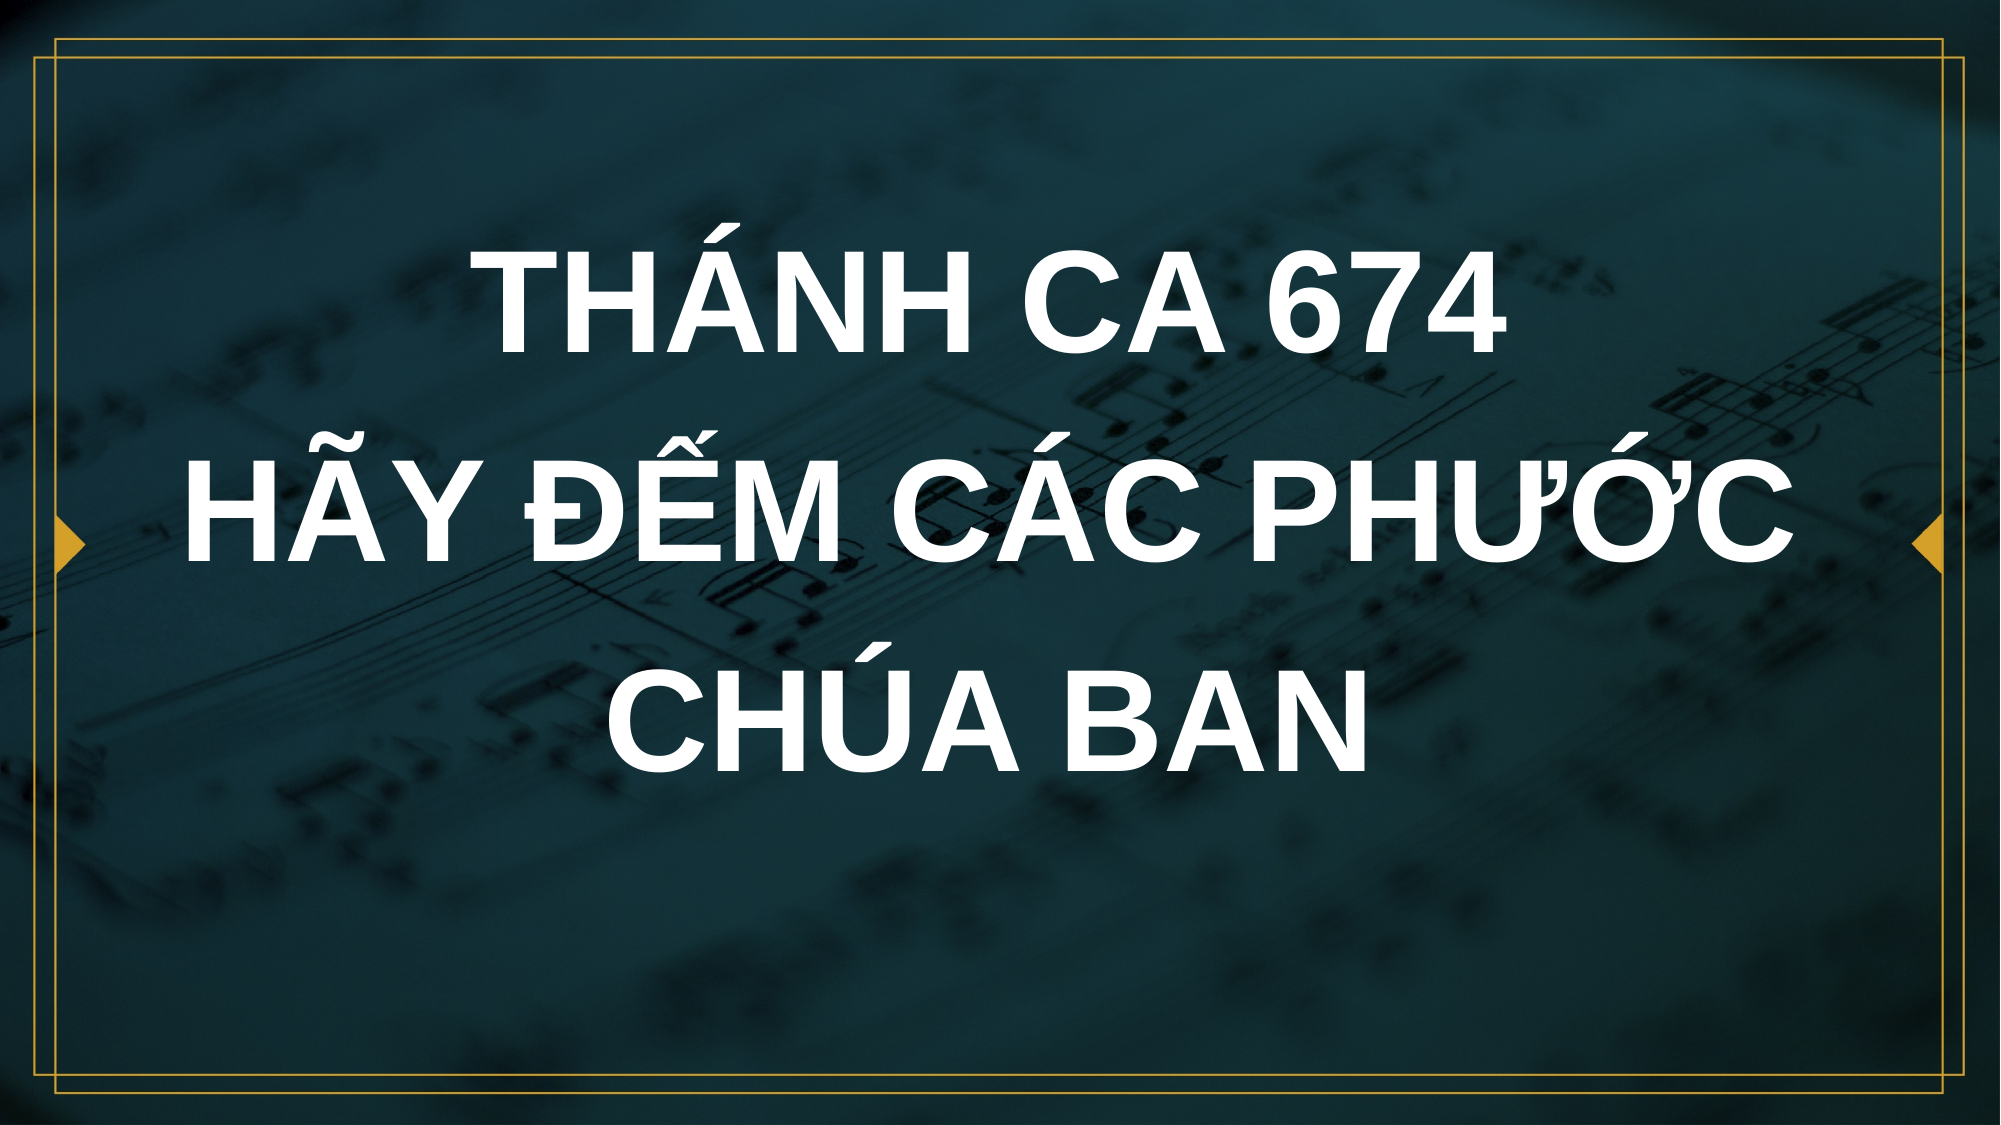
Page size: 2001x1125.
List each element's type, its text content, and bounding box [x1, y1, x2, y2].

picture [0, 0, 2000, 1125]
title THÁNH CA 674 HÃY ÐẾM CÁC PHƯỚC CHÚA BAN [103, 151, 1875, 821]
